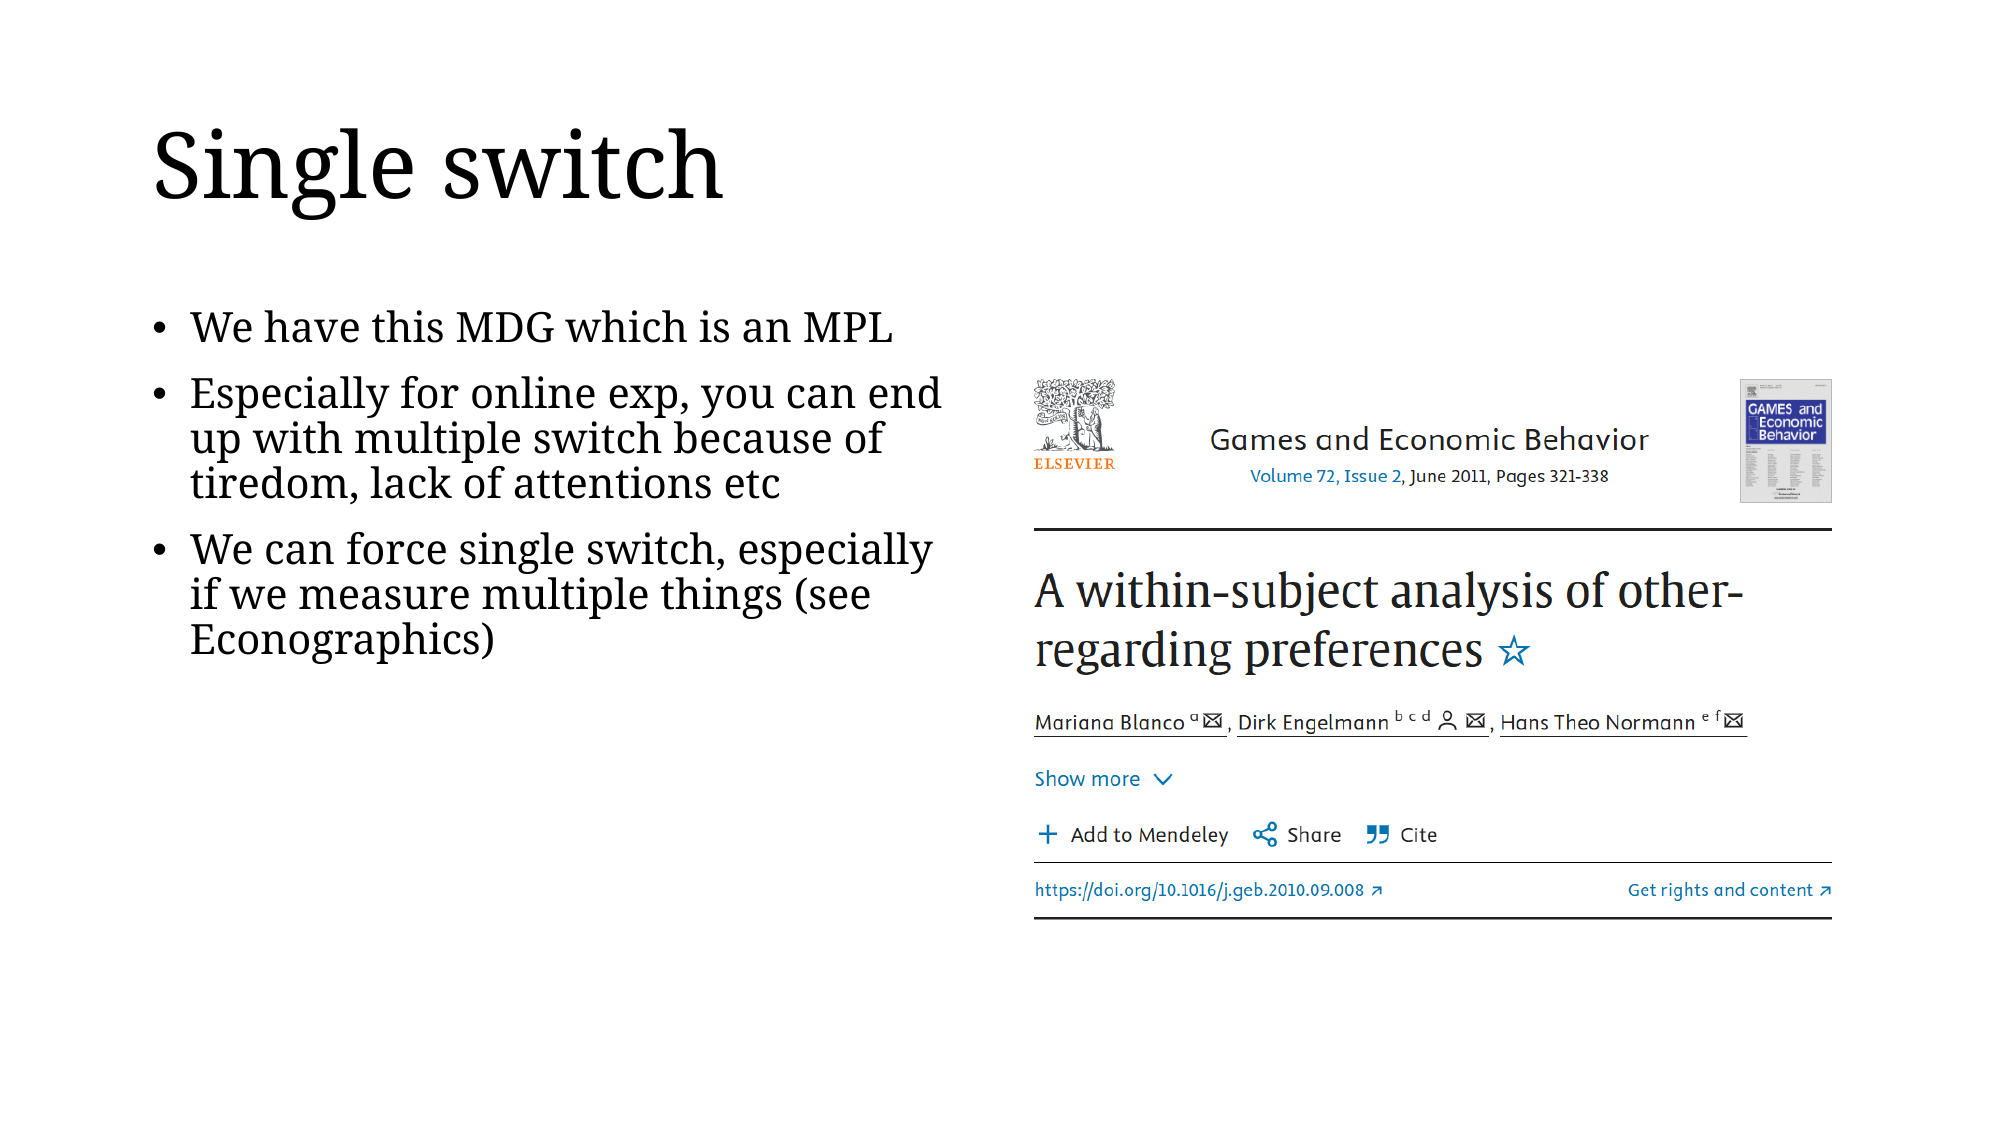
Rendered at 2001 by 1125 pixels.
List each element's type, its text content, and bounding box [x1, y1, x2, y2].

list We have this MDG which is an MPL Especially for online exp, you can end up with multiple switch because of tiredom, lack of attentions etc We can force single switch, especially if we measure multiple things (see Econographics) [137, 299, 988, 1014]
title Single switch [137, 59, 1863, 278]
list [1011, 363, 1863, 950]
